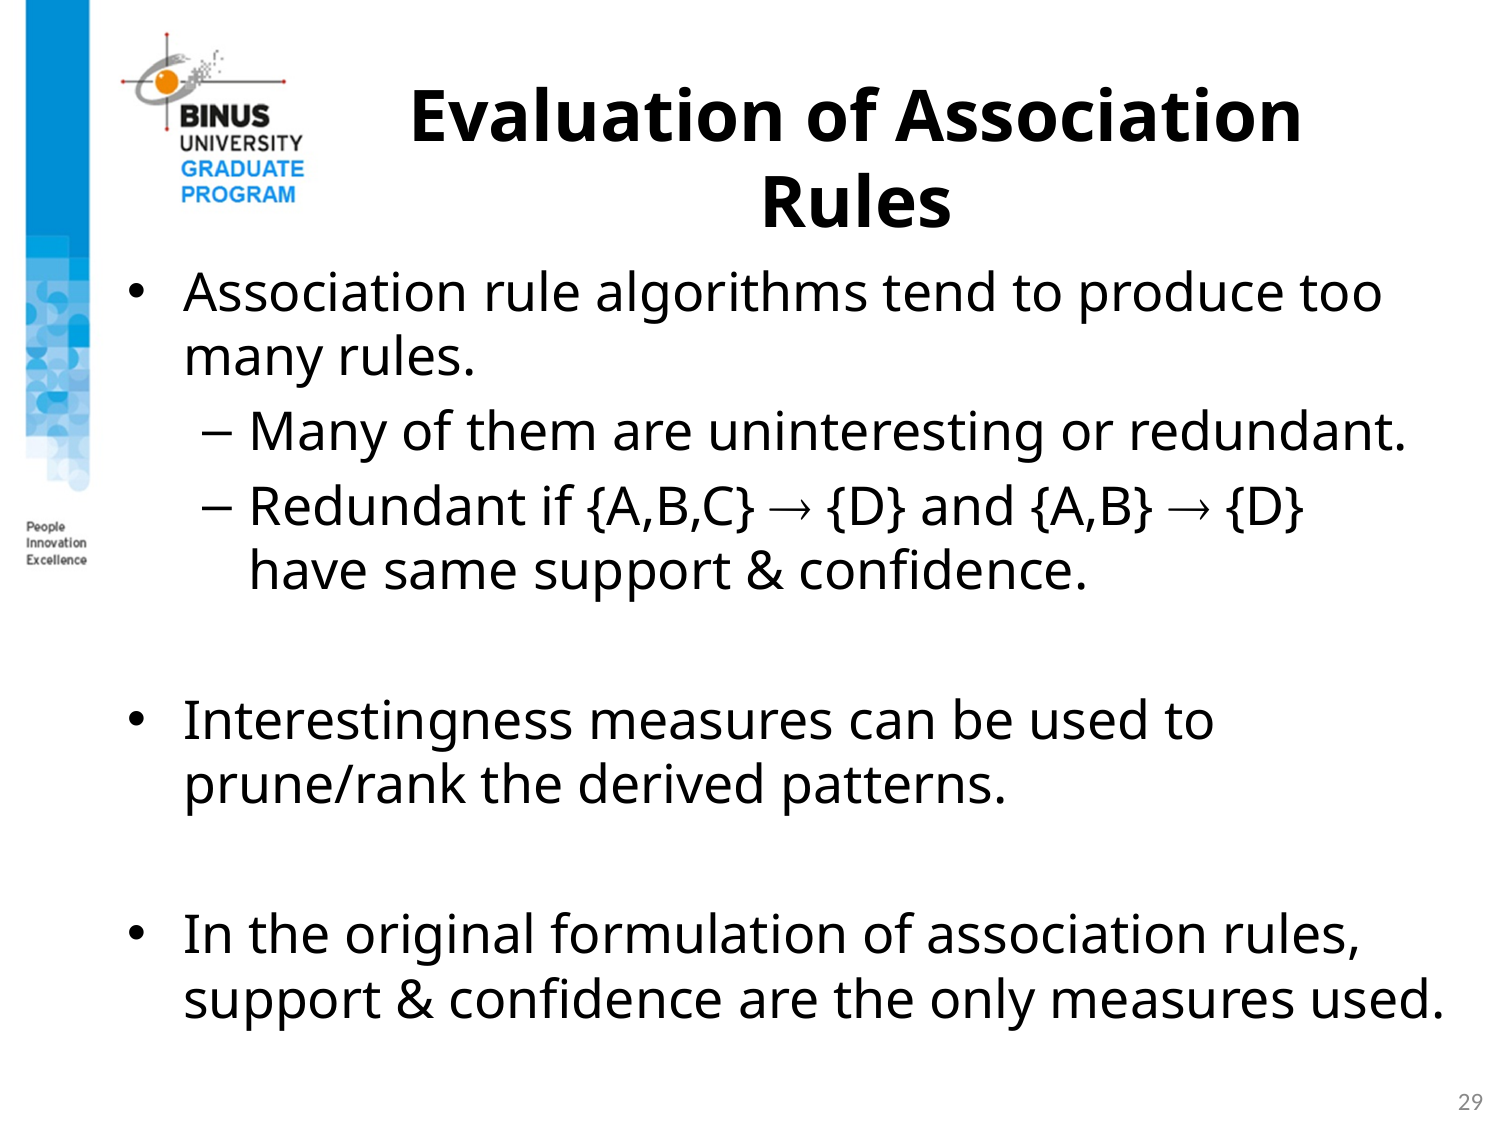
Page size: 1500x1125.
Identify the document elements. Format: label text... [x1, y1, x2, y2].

slide_number 29 [1148, 1070, 1499, 1125]
picture [0, 0, 972, 729]
list Association rule algorithms tend to produce too many rules. Many of them are uninteresting or redundant. Redundant if {A,B,C}  {D} and {A,B}  {D} have same support & confidence. Interestingness measures can be used to prune/rank the derived patterns. In the original formulation of association rules, support & confidence are the only measures used. [112, 249, 1463, 1063]
title Evaluation of Association Rules [337, 62, 1375, 249]
